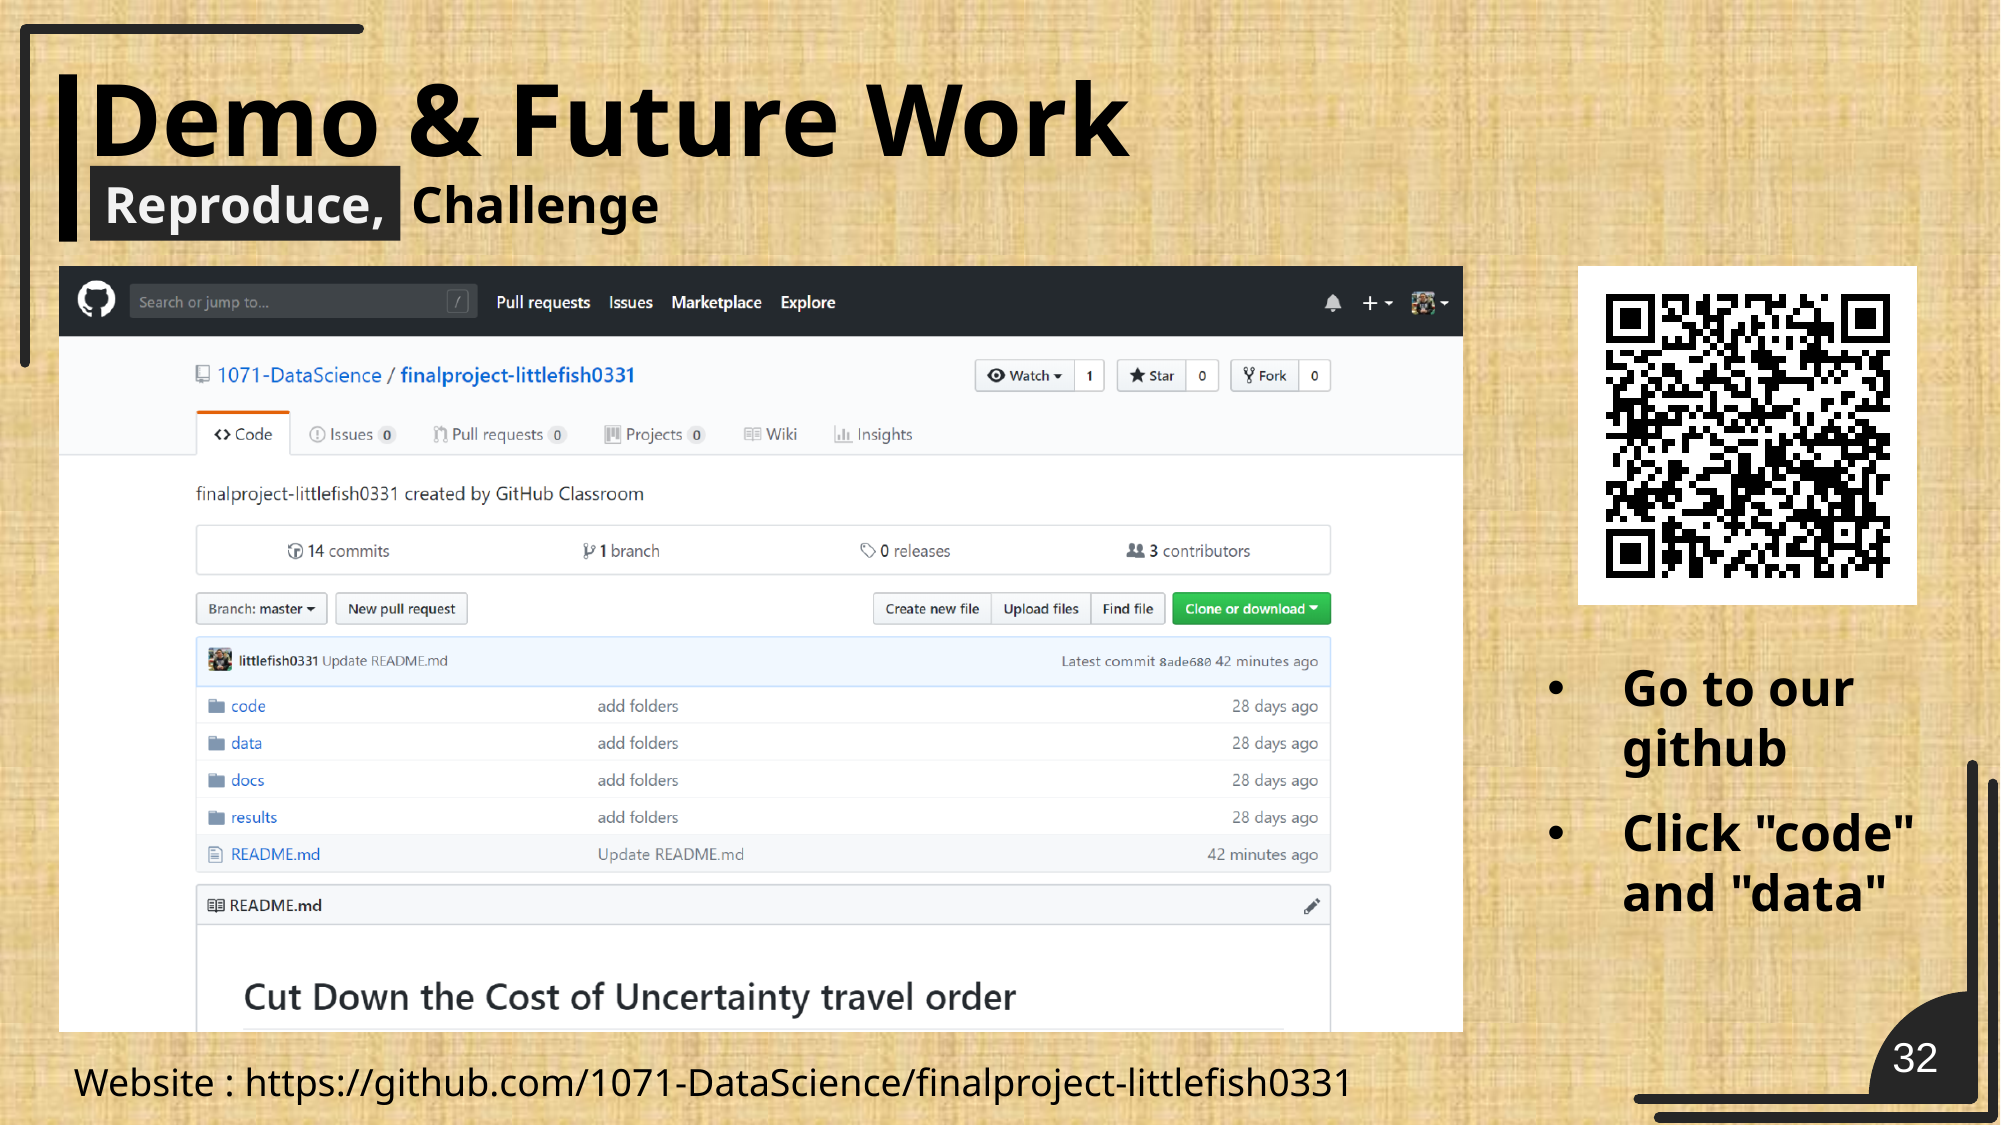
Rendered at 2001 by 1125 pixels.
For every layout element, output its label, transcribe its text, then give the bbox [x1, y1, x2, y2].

picture [0, 0, 2001, 1125]
text_box Go to our github Click "code" and "data" [1532, 649, 1962, 930]
text_box Challenge [396, 165, 675, 241]
text_box Demo & Future Work [73, 49, 1146, 184]
text_box [58, 73, 78, 243]
text_box Website : https://github.com/1071-DataScience/finalproject-littlefish0331 [59, 1051, 1387, 1112]
slide_number 32 [1503, 1026, 1954, 1086]
text_box Reproduce, [90, 165, 396, 241]
